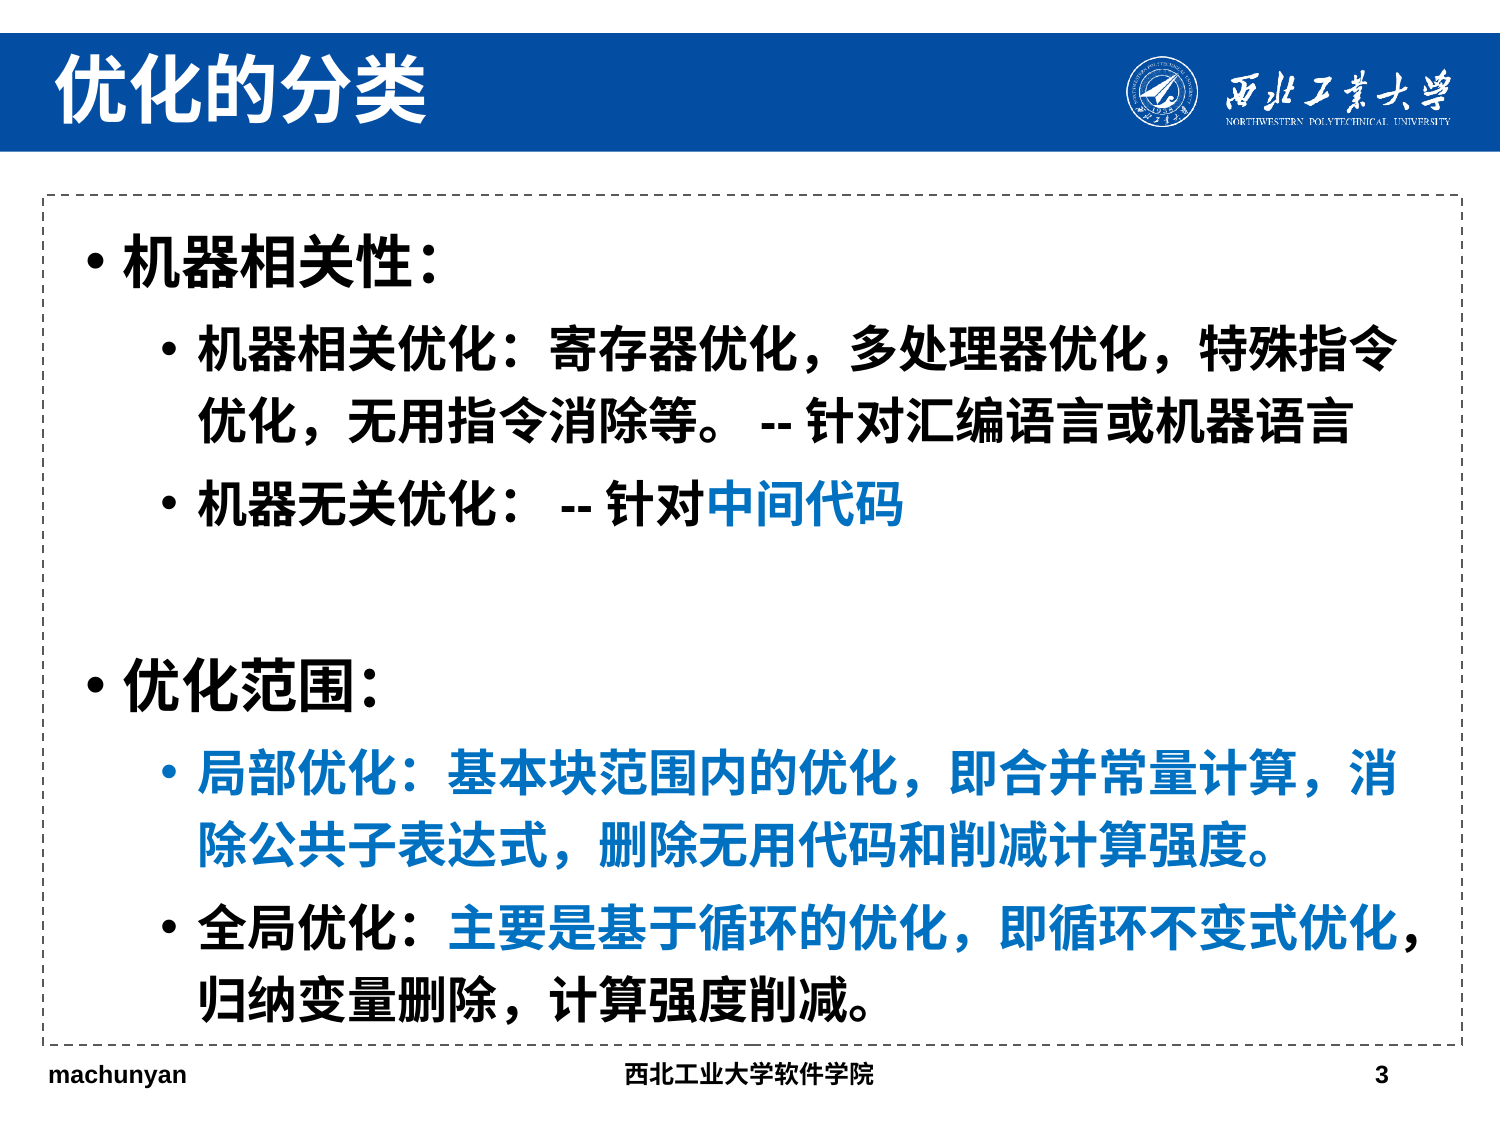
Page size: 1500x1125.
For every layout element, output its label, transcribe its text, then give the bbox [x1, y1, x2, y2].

picture [1126, 56, 1198, 127]
picture [1226, 68, 1451, 125]
list 优化的分类 [38, 45, 793, 143]
text_box 机器相关性： 机器相关优化：寄存器优化，多处理器优化，特殊指令优化，无用指令消除等。--针对汇编语言或机器语言 机器无关优化：--针对中间代码 优化范围： 局部优化：基本块范围内的优化，即合并常量计算，消除公共子表达式，删除无用代码和削减计算强度。 全局优化：主要是基于循环的优化，即循环不变式优化，归纳变量删除，计算强度削减。 [70, 203, 1430, 954]
